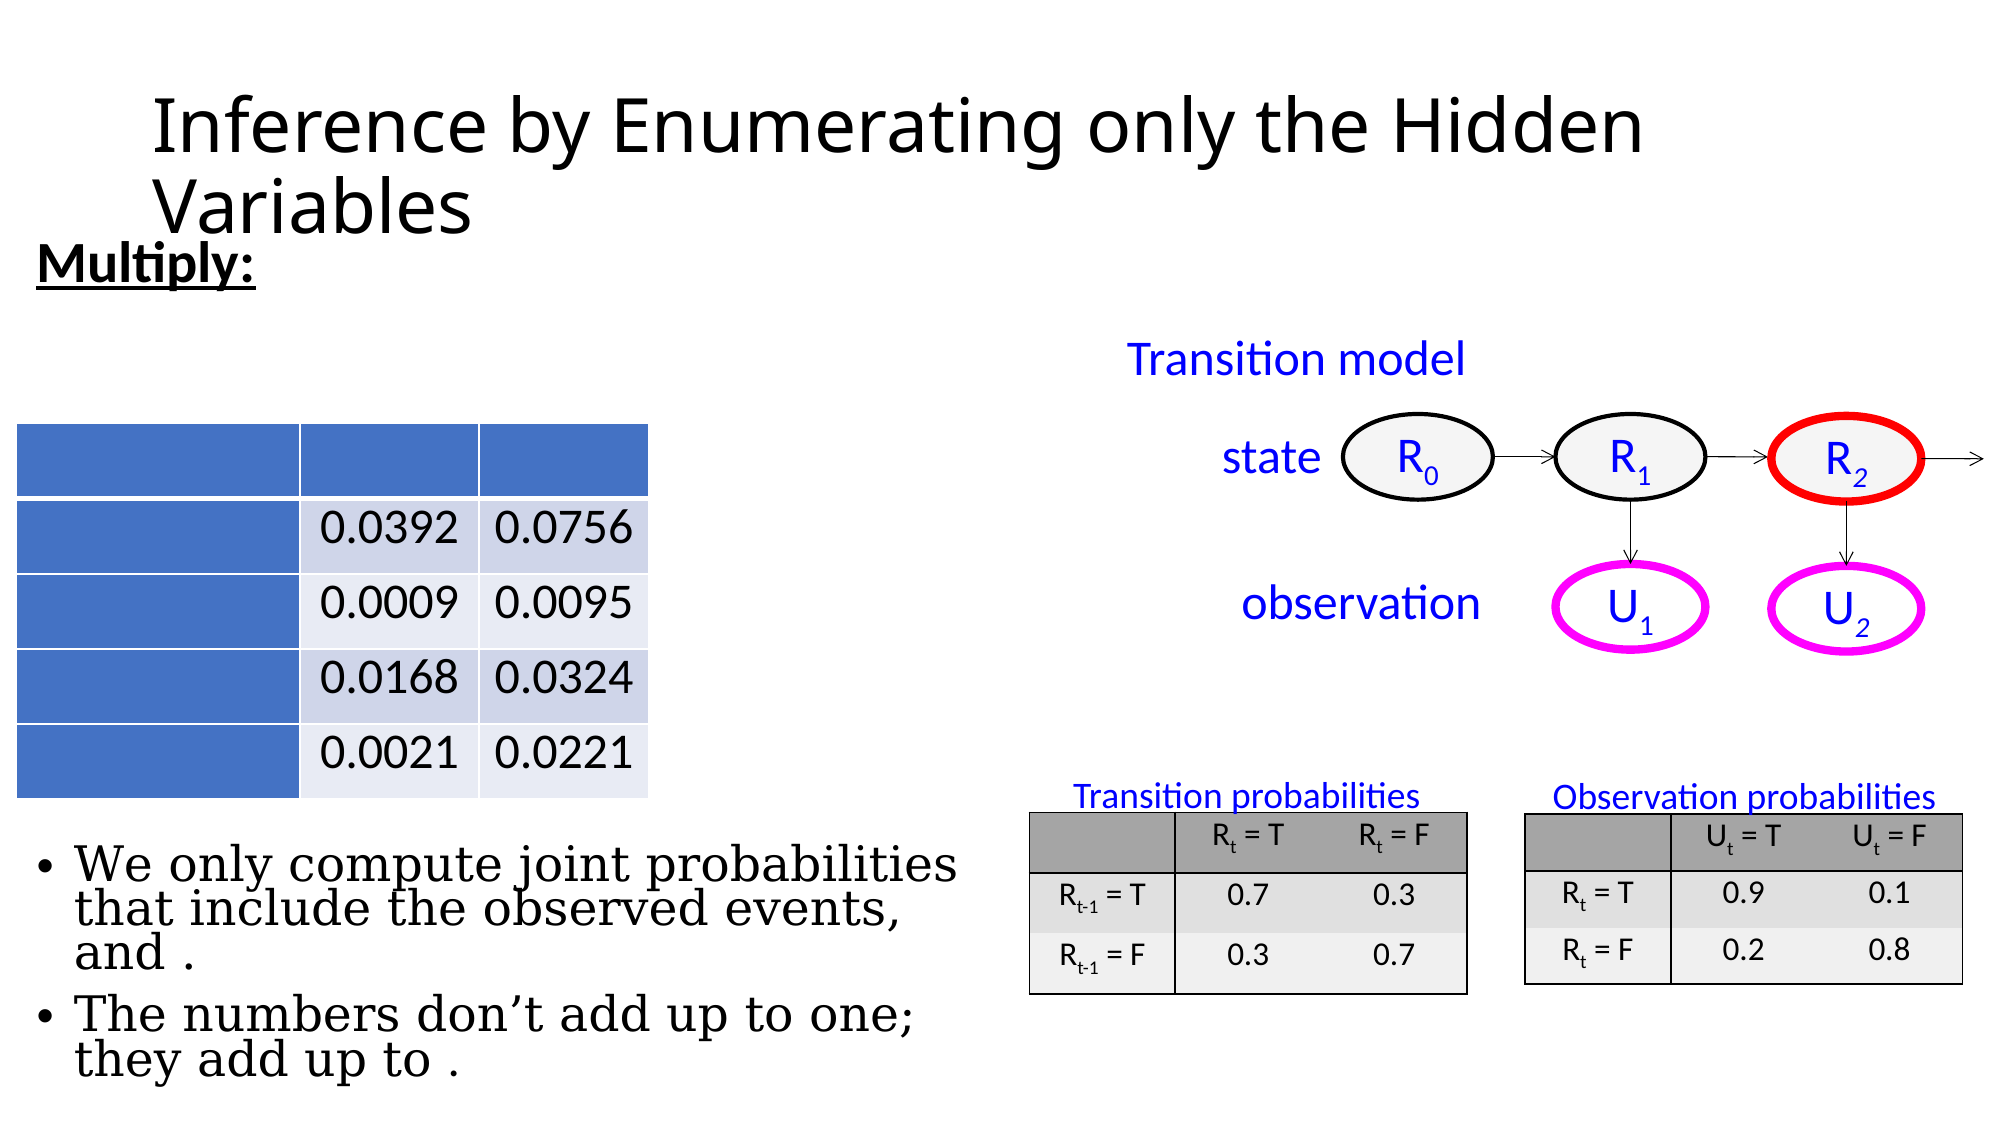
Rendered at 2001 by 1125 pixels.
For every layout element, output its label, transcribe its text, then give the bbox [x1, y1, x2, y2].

table_cell 0.2 [1672, 928, 1817, 983]
table_header Rt = T [1176, 824, 1321, 872]
table_cell 0.1 [1817, 872, 1962, 928]
table_cell 0.3 [1321, 874, 1466, 933]
text_box R0 [1341, 412, 1494, 501]
table_cell Rt = F [1526, 928, 1670, 983]
table_cell 0.9 [1672, 872, 1817, 928]
table_header Ut = T [1672, 825, 1817, 870]
table_cell 0.8 [1817, 928, 1962, 983]
text_box R2 [1770, 414, 1923, 503]
table_header [1030, 824, 1174, 872]
text_box Transition model [1112, 318, 1482, 394]
table_cell 0.7 [1321, 933, 1466, 993]
table_cell Rt-1 = F [1030, 933, 1174, 993]
text_box Observation probabilities [1525, 764, 1964, 825]
text_box Transition probabilities [1016, 763, 1478, 824]
title Inference by Enumerating only the Hidden Variables [137, 59, 1863, 278]
text_box U2 [1770, 564, 1923, 653]
text_box U1 [1554, 562, 1707, 651]
table_header [1526, 825, 1670, 870]
text_box state [1207, 415, 1337, 491]
table_cell Rt-1 = T [1030, 874, 1174, 933]
text_box R1 [1554, 412, 1707, 501]
table_cell Rt = T [1526, 872, 1670, 928]
table_cell 0.7 [1176, 874, 1321, 933]
table_cell 0.3 [1176, 933, 1321, 993]
table_header Ut = F [1817, 825, 1962, 870]
text_box observation [1226, 561, 1497, 637]
table_header Rt = F [1321, 824, 1466, 872]
